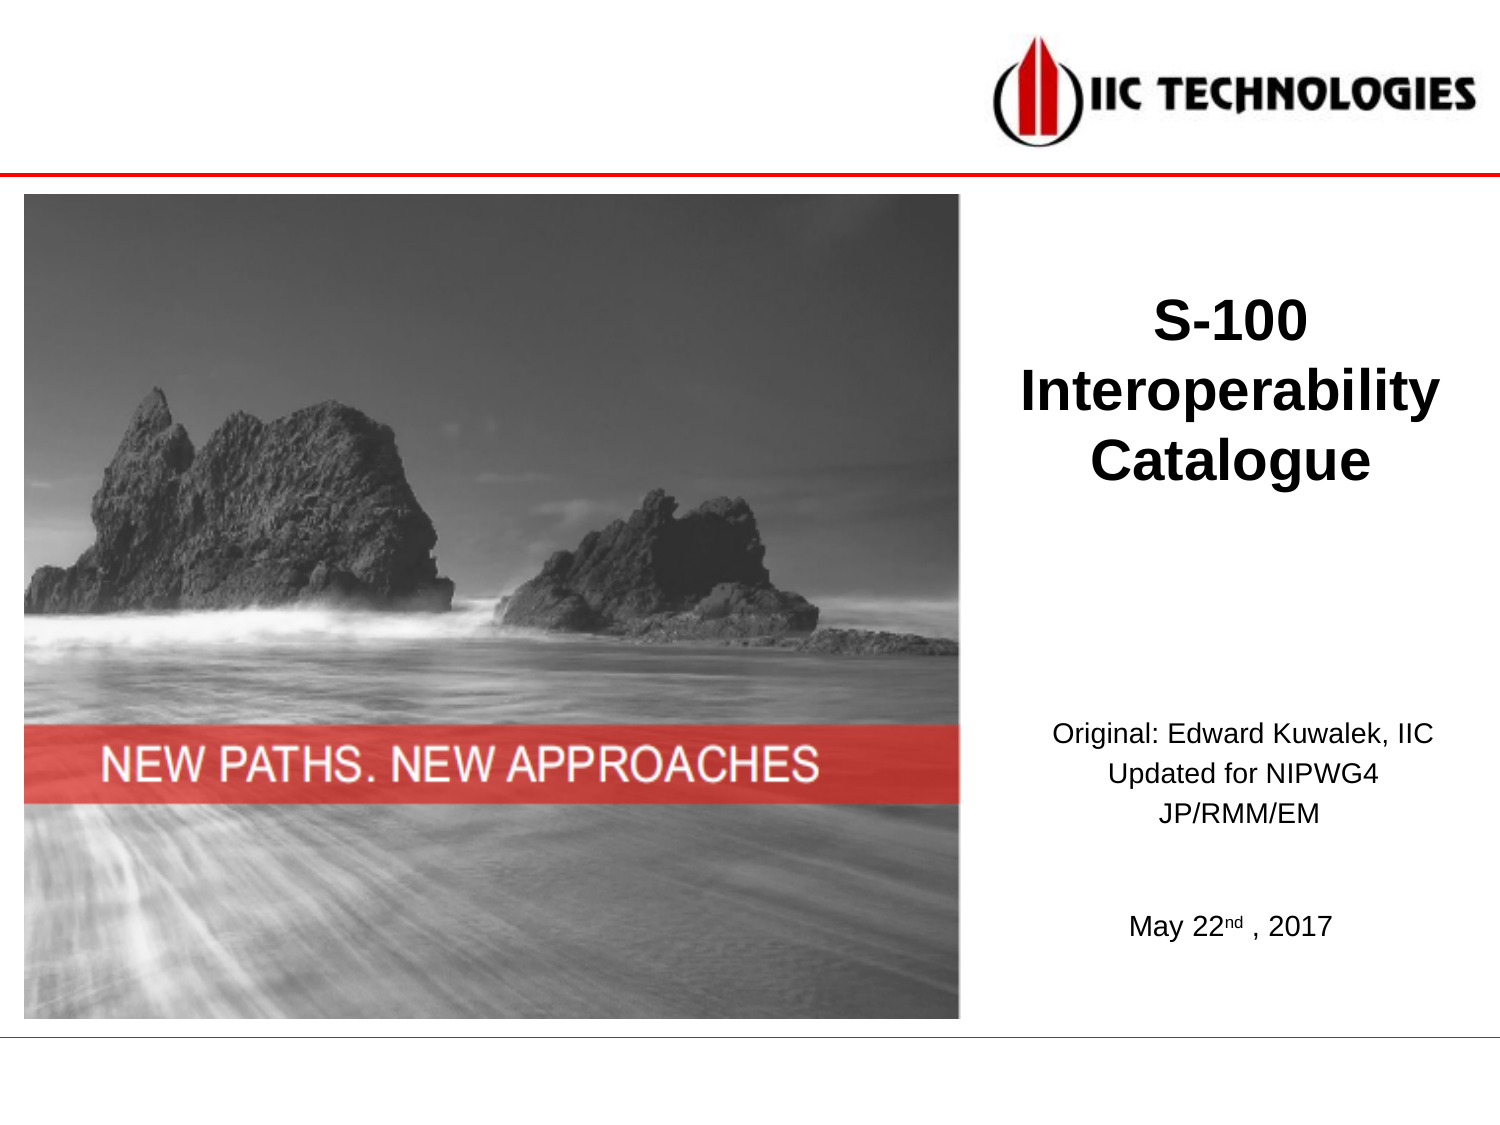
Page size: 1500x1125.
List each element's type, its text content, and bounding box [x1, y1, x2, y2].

title S-100 Interoperability Catalogue [962, 275, 1500, 550]
picture [984, 34, 1488, 150]
subtitle Original: Edward Kuwalek, IIC Updated for NIPWG4 JP/RMM/EM [975, 662, 1500, 838]
text_box May 22nd , 2017 [962, 900, 1500, 1013]
picture [24, 194, 963, 1019]
